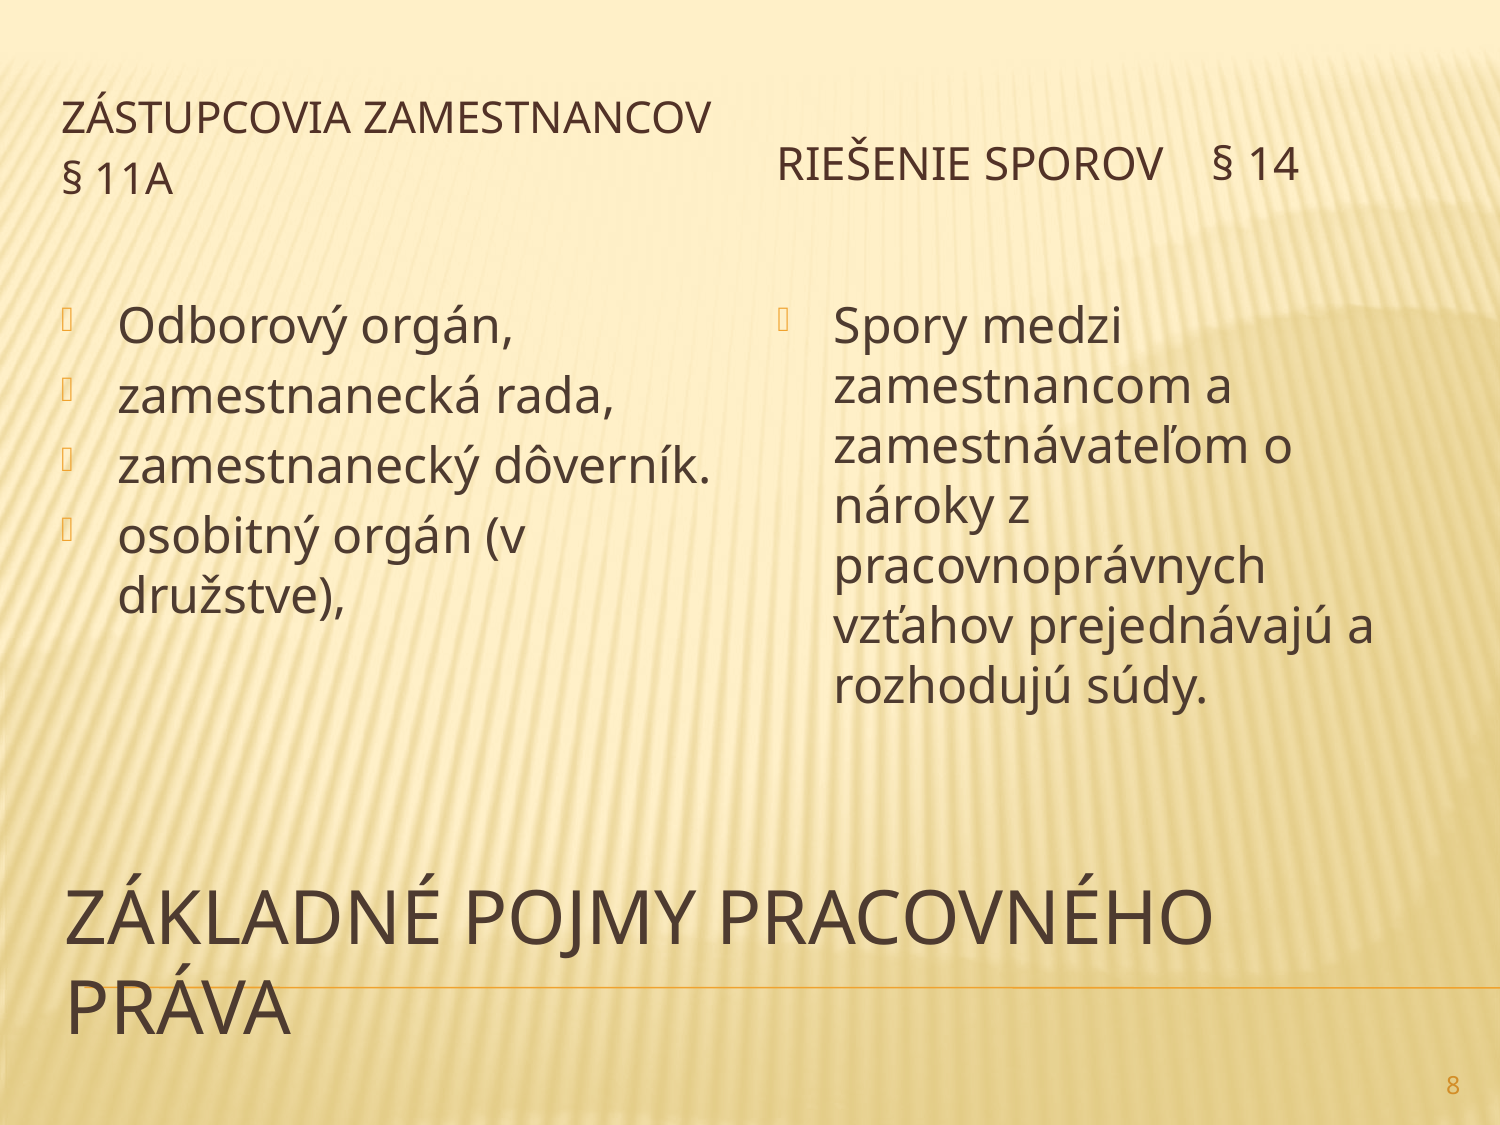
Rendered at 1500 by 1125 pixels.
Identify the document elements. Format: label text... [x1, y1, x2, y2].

list Zástupcovia zamestnancov § 11a [46, 78, 750, 215]
list Odborový orgán, zamestnanecká rada, zamestnanecký dôverník. osobitný orgán (v družstve), [46, 215, 750, 863]
list Spory medzi zamestnancom a zamestnávateľom o nároky z pracovnoprávnych vzťahov prejednávajú a rozhodujú súdy. [762, 215, 1467, 863]
title Základné pojmy pracovného práva [50, 887, 1463, 1033]
list Riešenie sporov § 14 [761, 109, 1467, 215]
slide_number 8 [1350, 1062, 1475, 1103]
